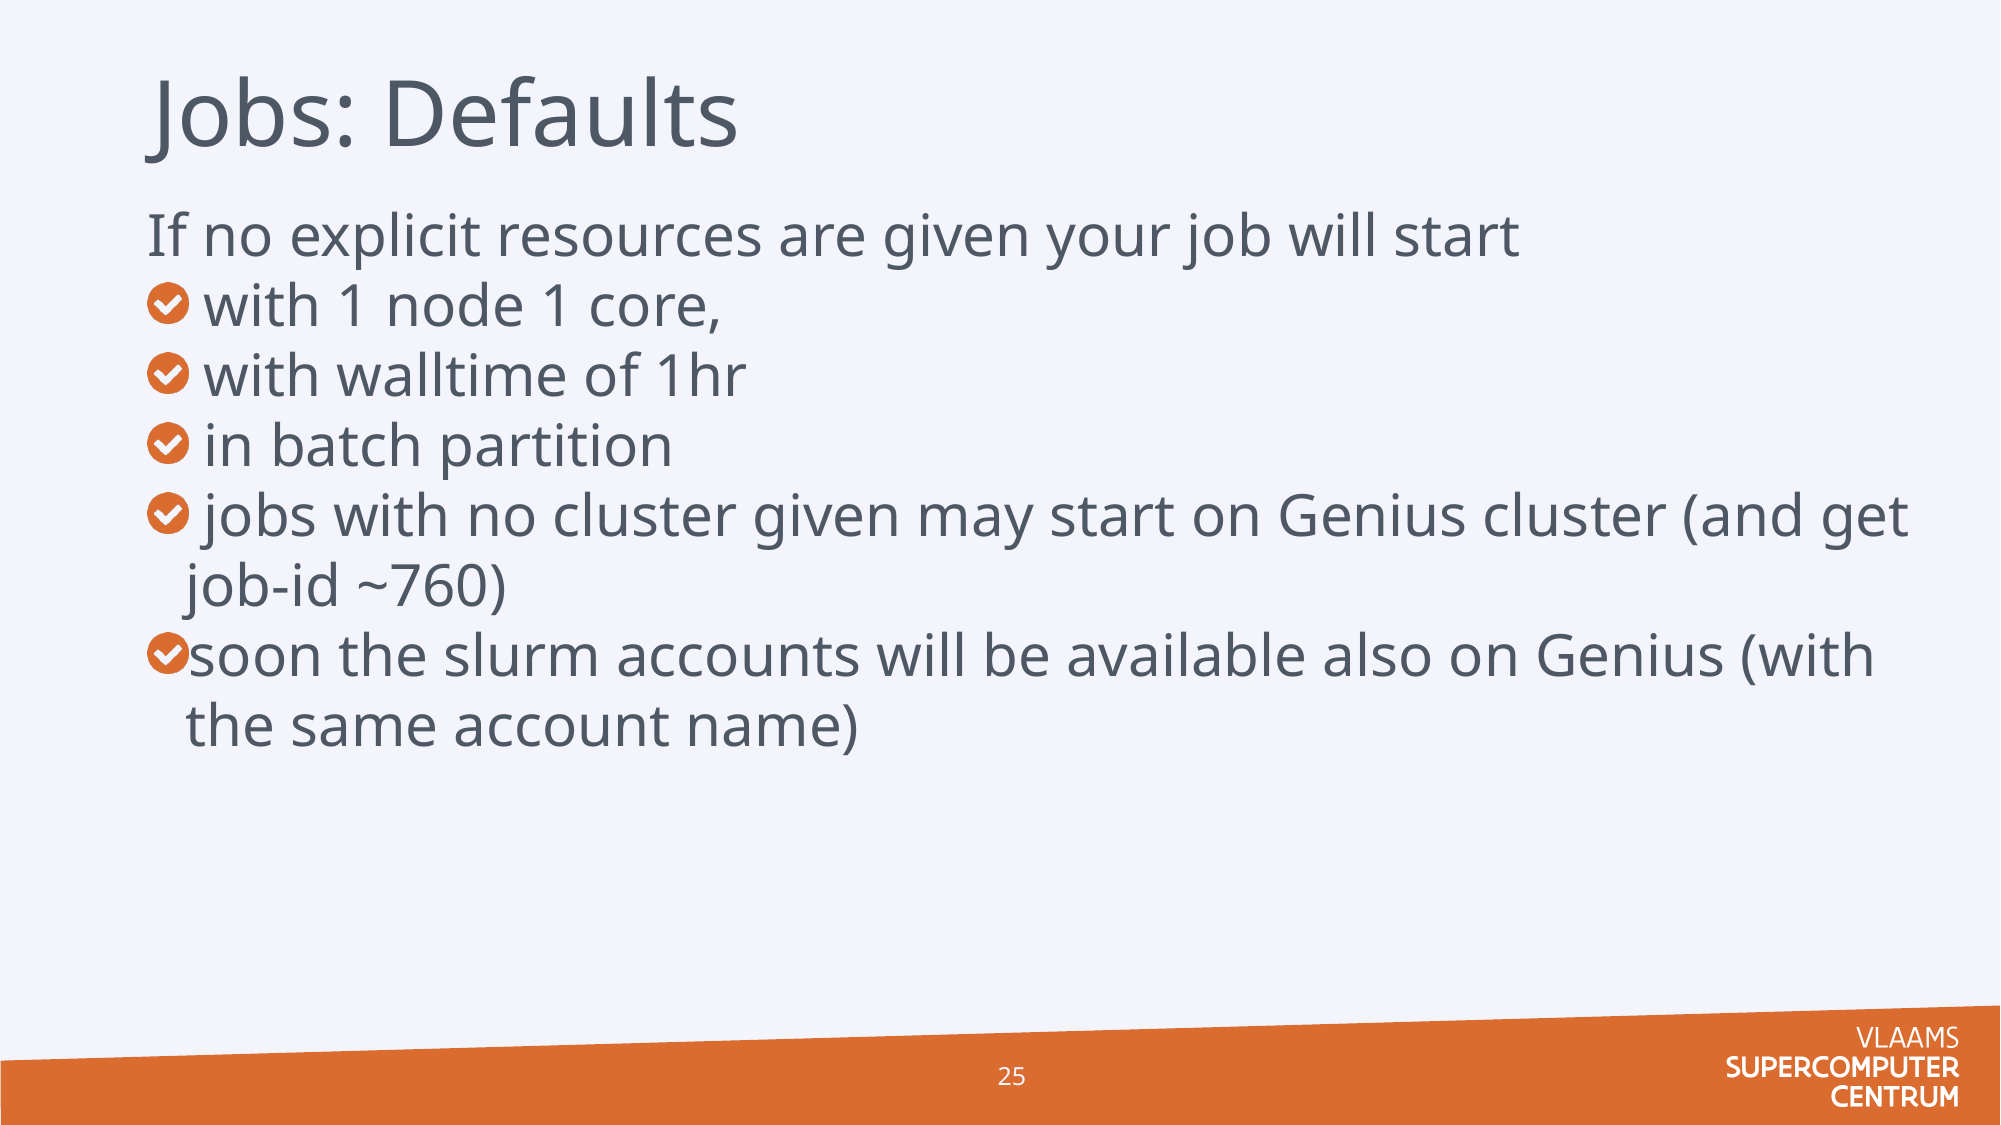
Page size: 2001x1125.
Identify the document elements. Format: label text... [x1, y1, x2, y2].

slide_number 25 [958, 1047, 1042, 1108]
picture [1725, 1021, 1960, 1117]
text_box If no explicit resources are given your job will start with 1 node 1 core, with walltime of 1hr in batch partition jobs with no cluster given may start on Genius cluster (and get job-id ~760) soon the slurm accounts will be available also on Genius (with the same account name) [72, 198, 1962, 925]
picture [147, 352, 189, 394]
text_box Jobs: Defaults [137, 59, 1863, 198]
picture [147, 282, 189, 324]
picture [147, 422, 189, 464]
picture [147, 492, 189, 534]
picture [147, 632, 189, 674]
